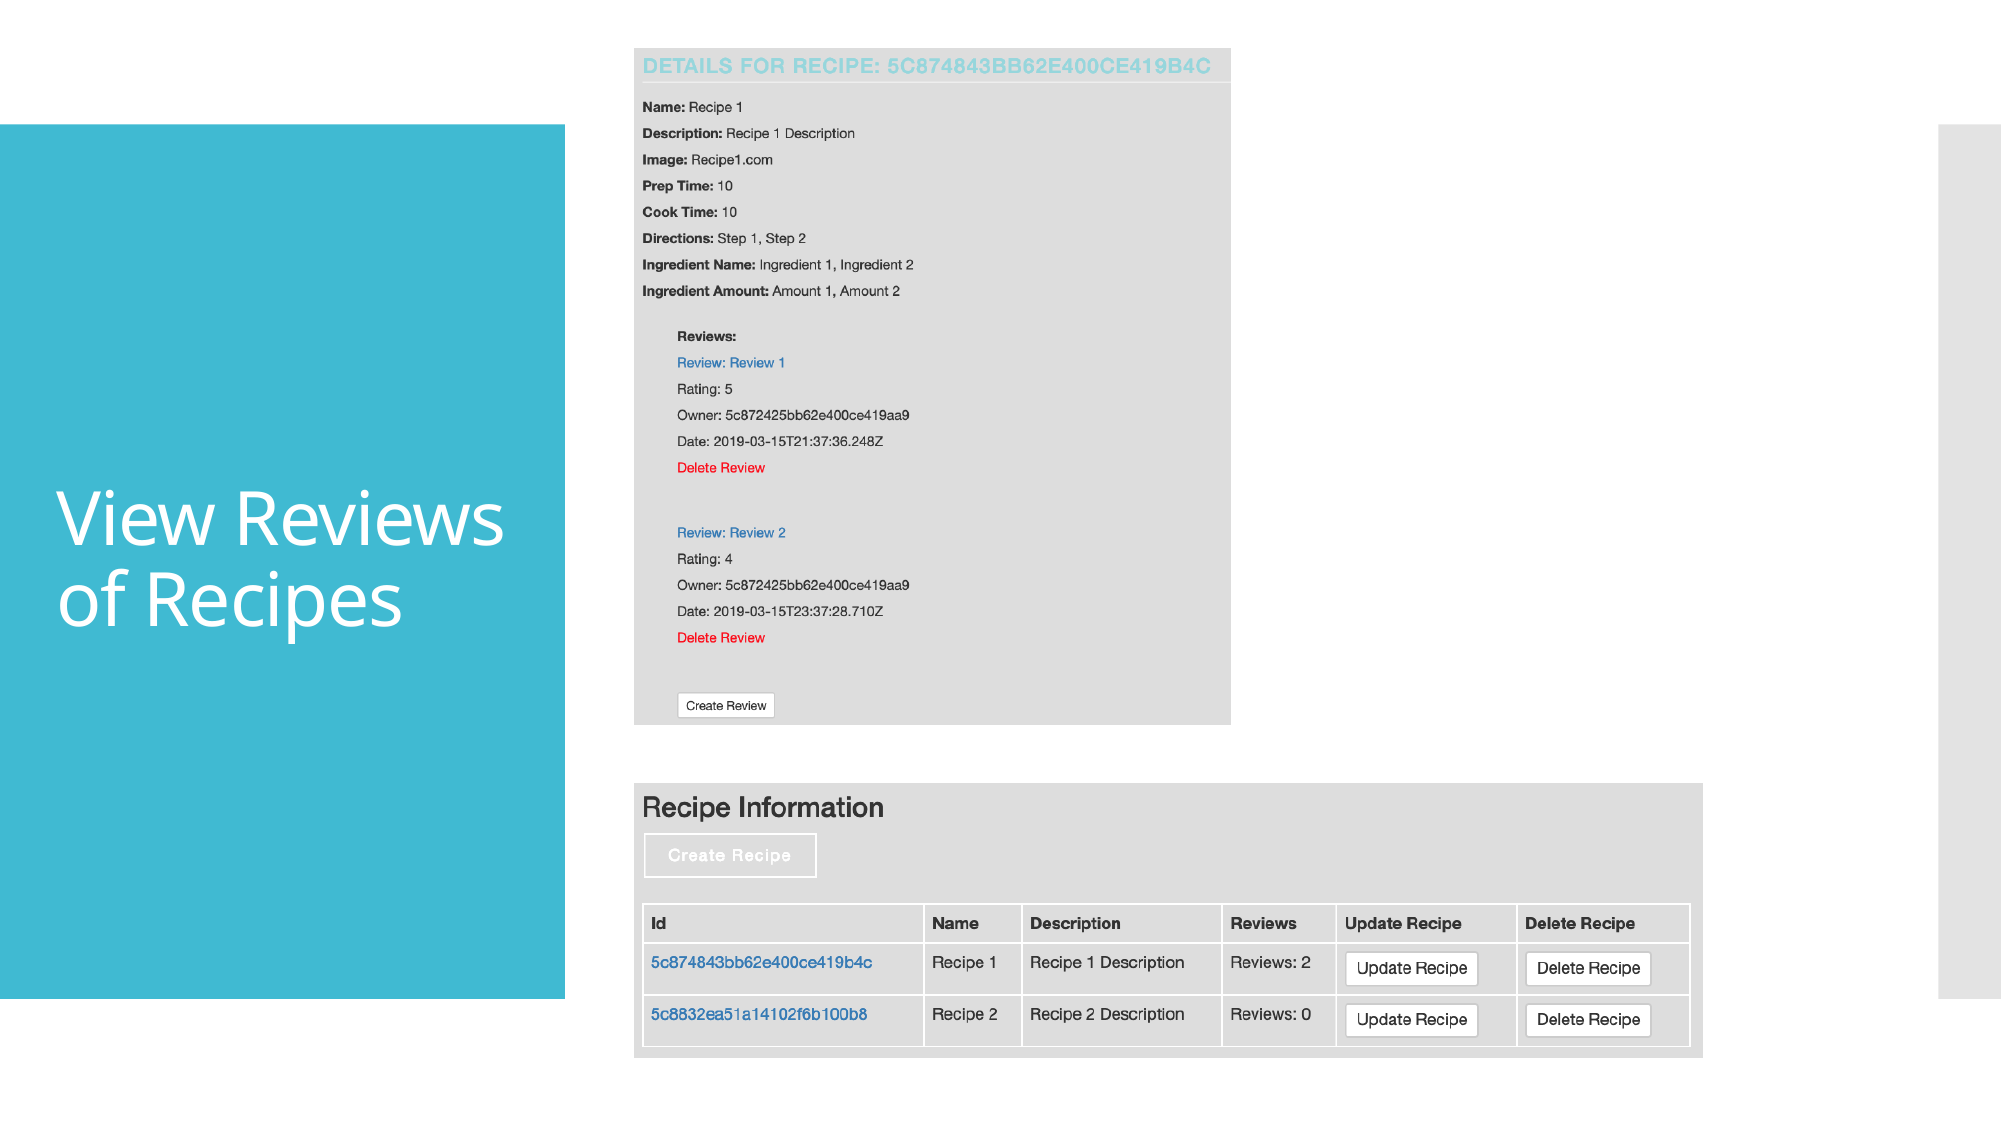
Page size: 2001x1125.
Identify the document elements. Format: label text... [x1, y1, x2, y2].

title View Reviews of Recipes [41, 184, 525, 940]
picture [634, 48, 1231, 725]
picture [634, 783, 1703, 1059]
